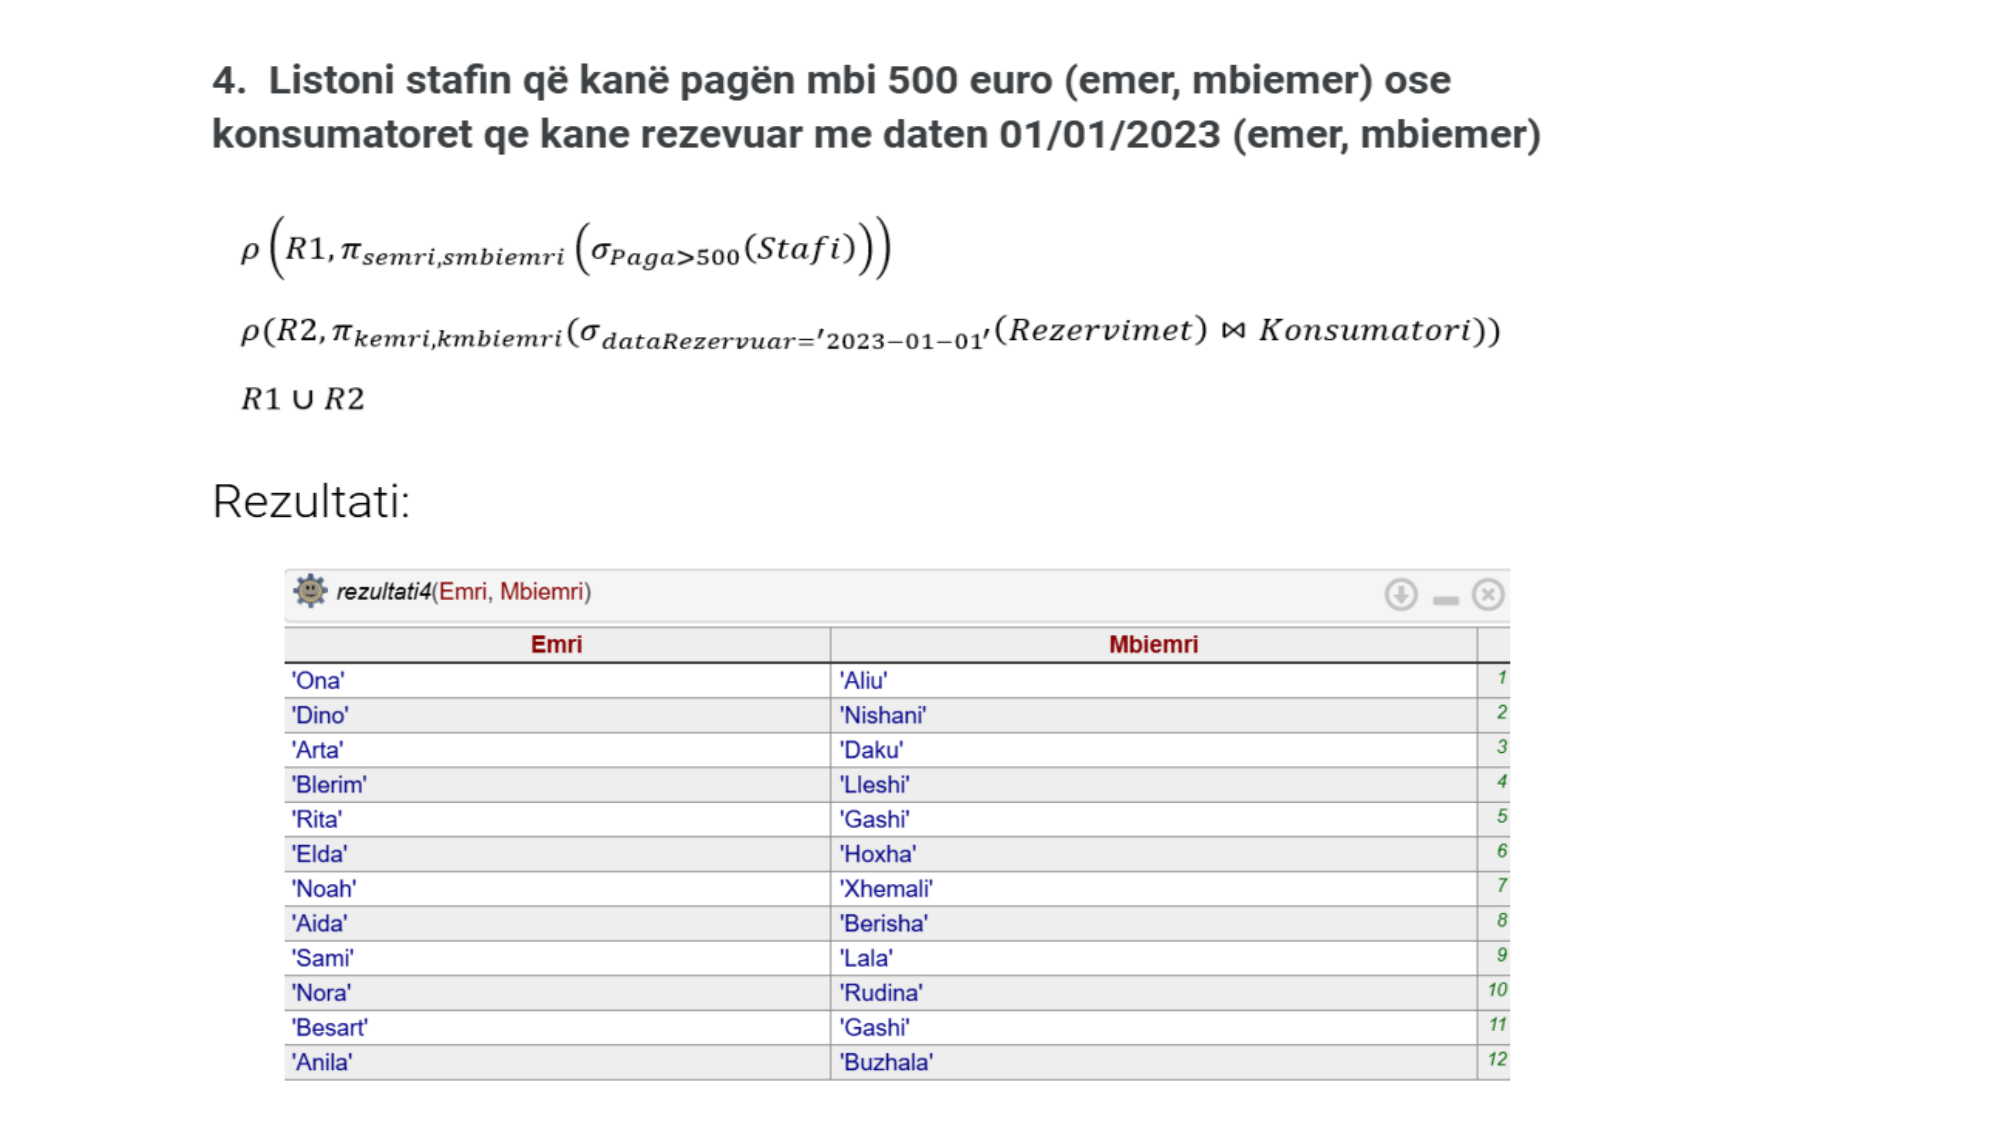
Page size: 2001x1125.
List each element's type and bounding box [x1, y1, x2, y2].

picture [161, 18, 1632, 1107]
